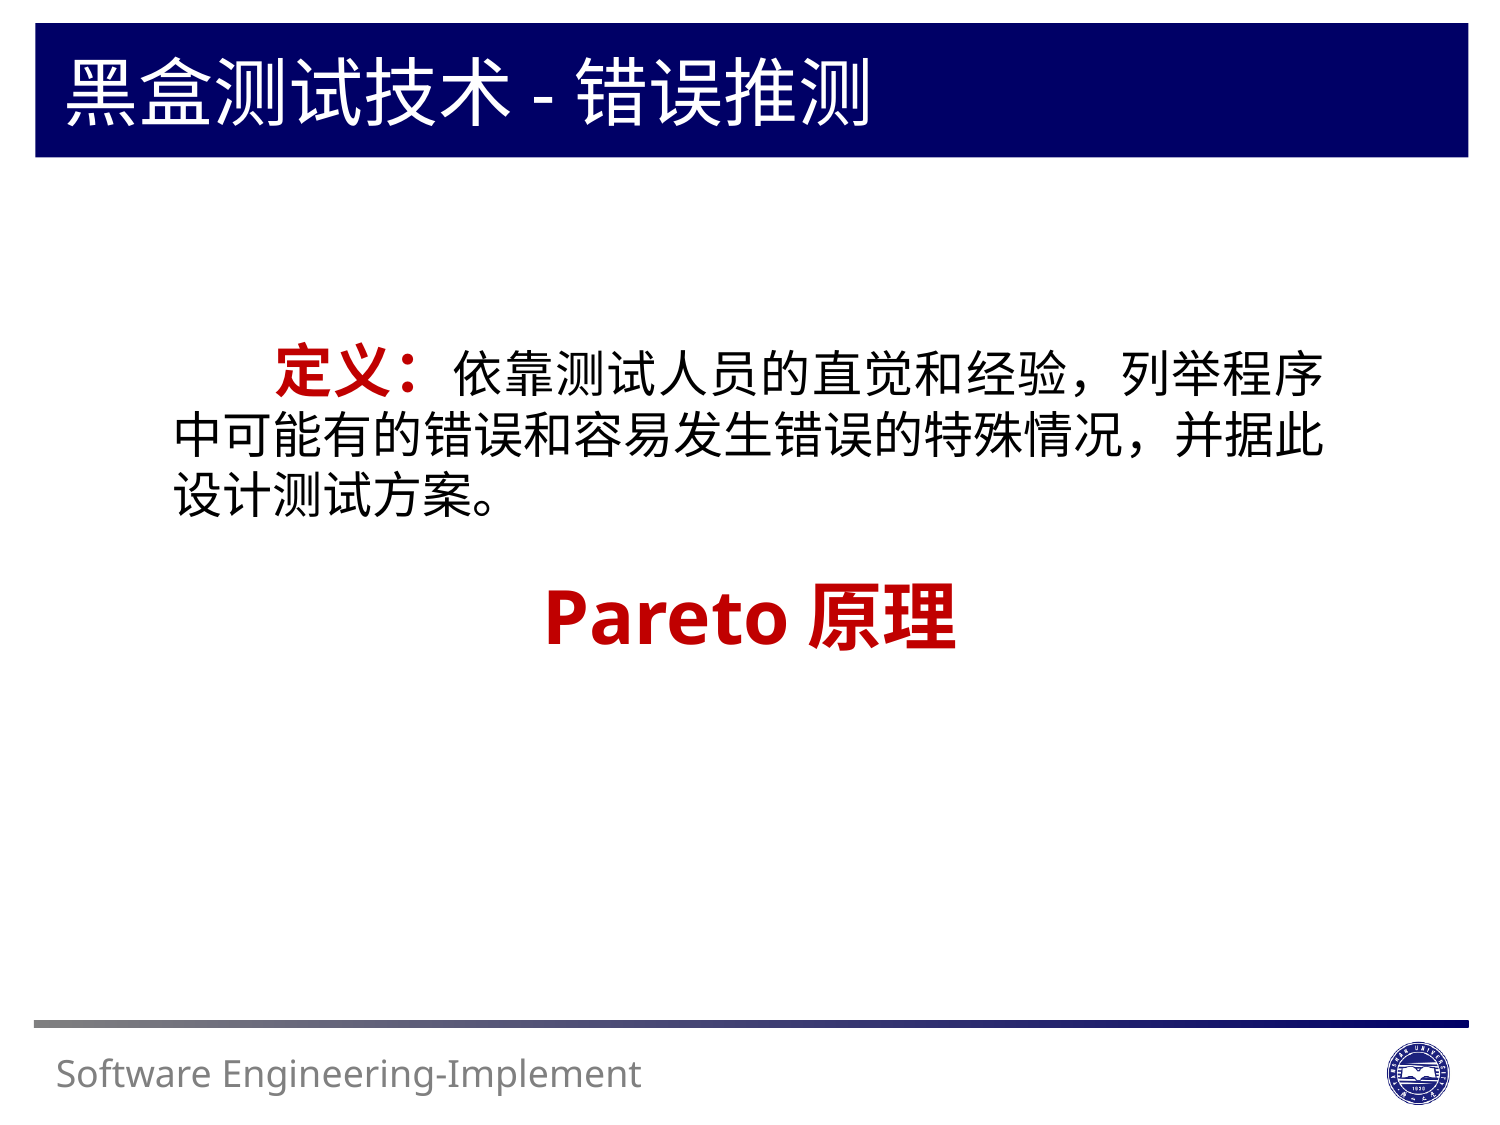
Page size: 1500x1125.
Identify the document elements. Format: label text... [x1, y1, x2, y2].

text_box 定义：依靠测试人员的直觉和经验，列举程序中可能有的错误和容易发生错误的特殊情况，并据此设计测试方案。 [157, 326, 1339, 531]
picture [1375, 1039, 1461, 1110]
text_box Pareto原理 [395, 562, 1105, 668]
text_box 黑盒测试技术-错误推测 [48, 38, 1371, 149]
